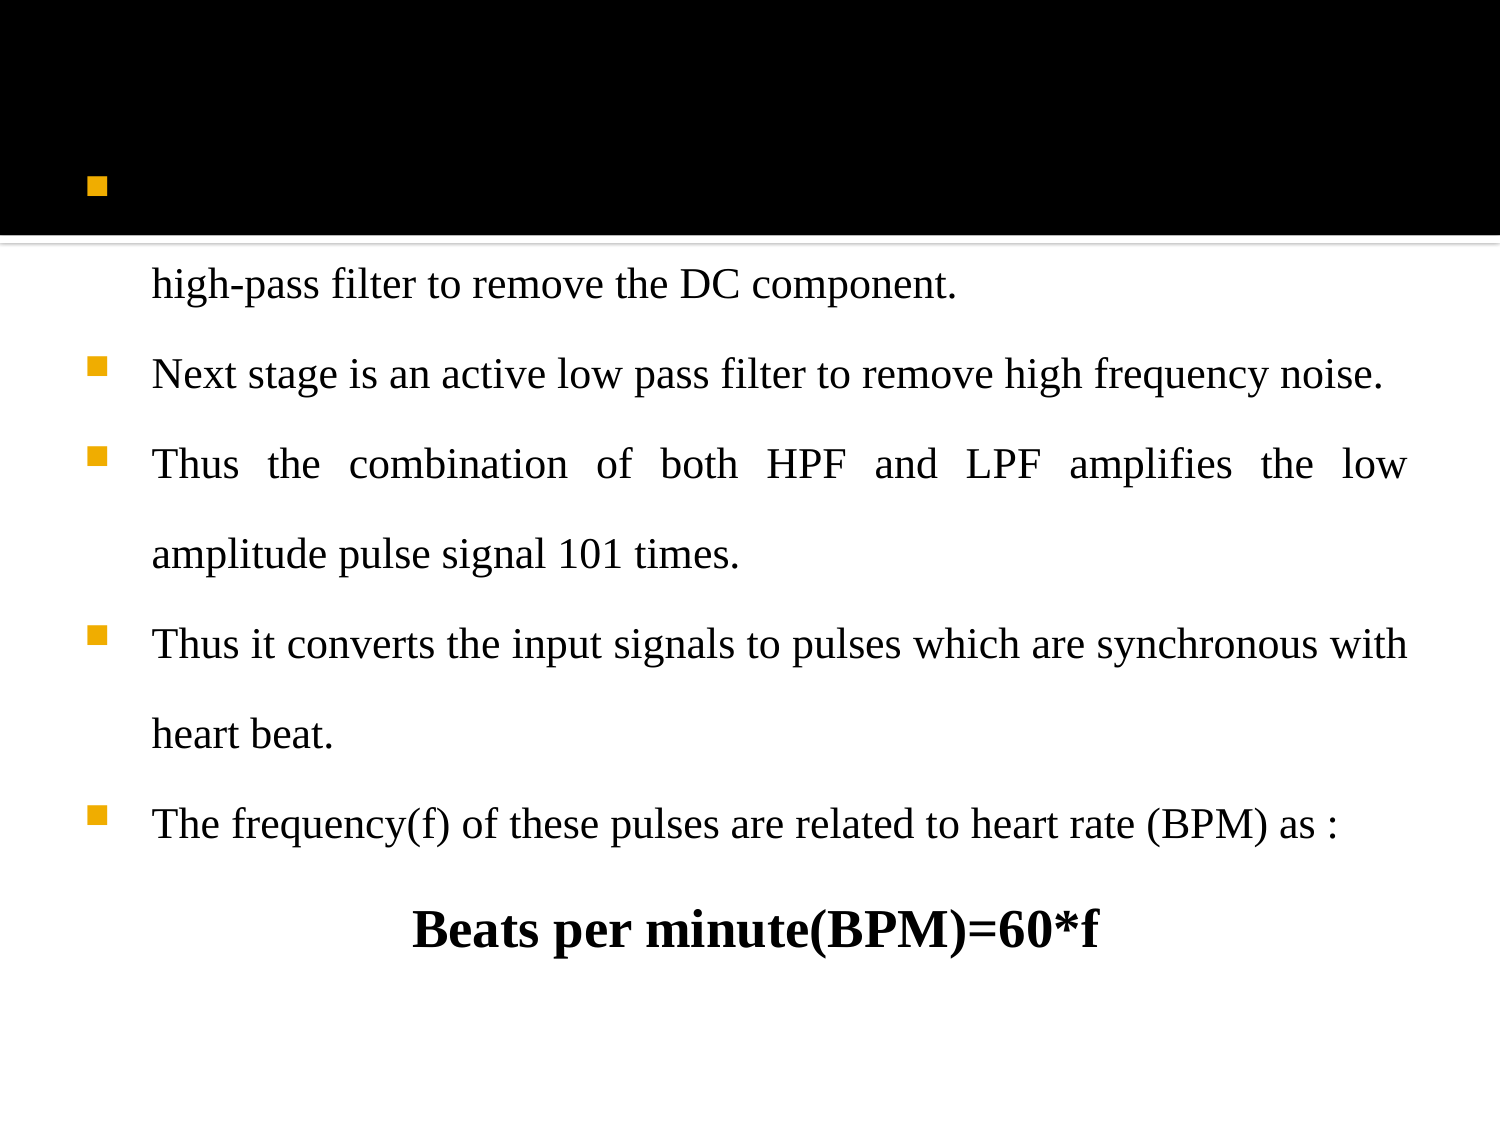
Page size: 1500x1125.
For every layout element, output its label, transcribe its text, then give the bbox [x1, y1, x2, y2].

list In the circuit diagram, the sensor output is first passed through RC high-pass filter to remove the DC component. Next stage is an active low pass filter to remove high frequency noise. Thus the combination of both HPF and LPF amplifies the low amplitude pulse signal 101 times. Thus it converts the input signals to pulses which are synchronous with heart beat. The frequency(f) of these pulses are related to heart rate (BPM) as : Beats per minute(BPM)=60*f [75, 112, 1425, 1063]
